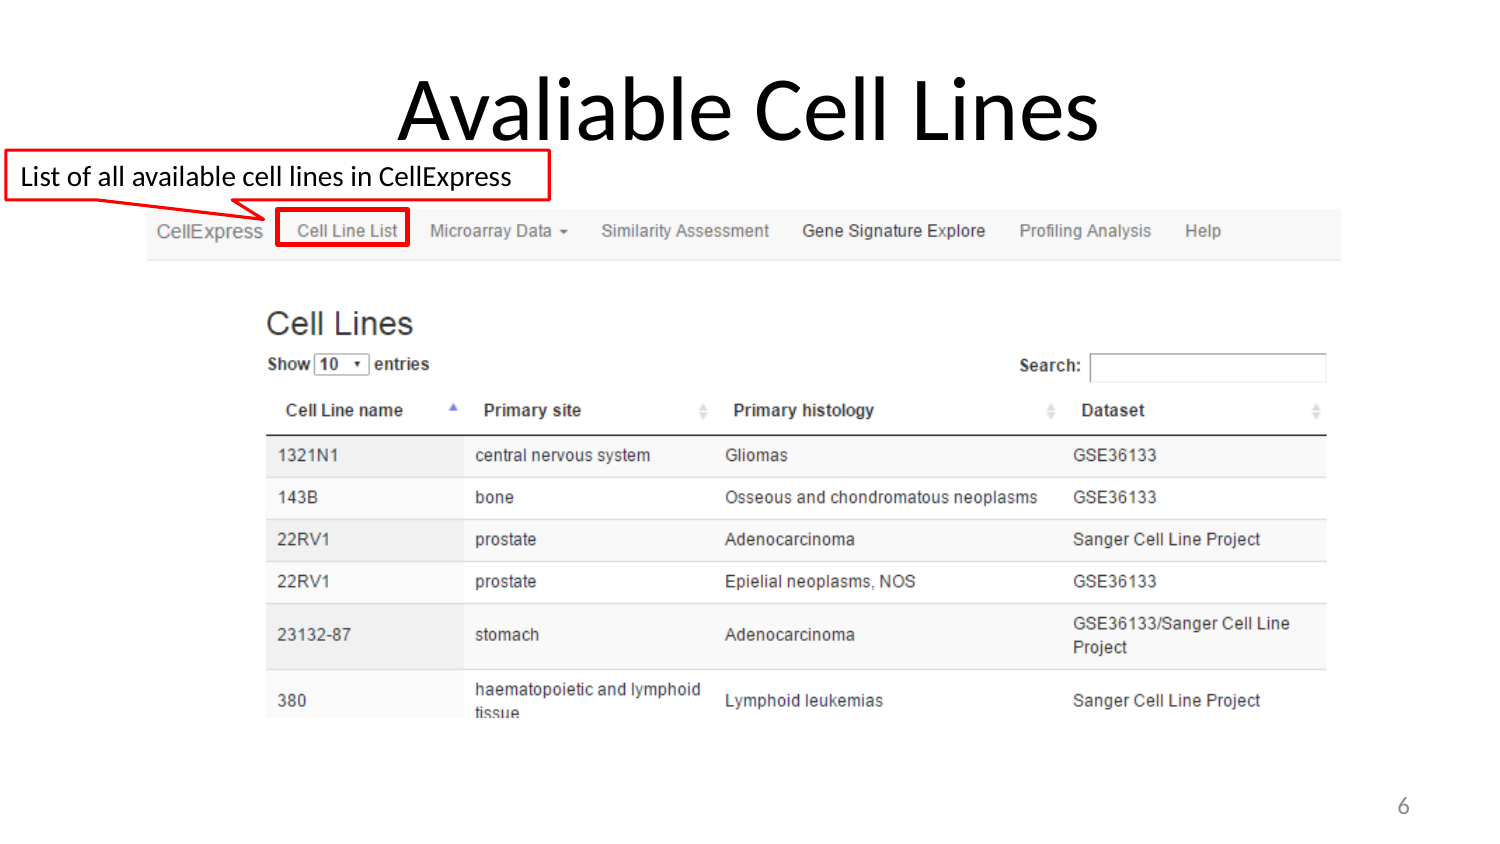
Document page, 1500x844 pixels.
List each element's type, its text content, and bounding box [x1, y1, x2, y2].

slide_number 6 [1074, 782, 1425, 827]
text_box List of all available cell lines in CellExpress [5, 150, 550, 207]
picture [147, 208, 1341, 719]
title Avaliable Cell Lines [75, 33, 1425, 175]
